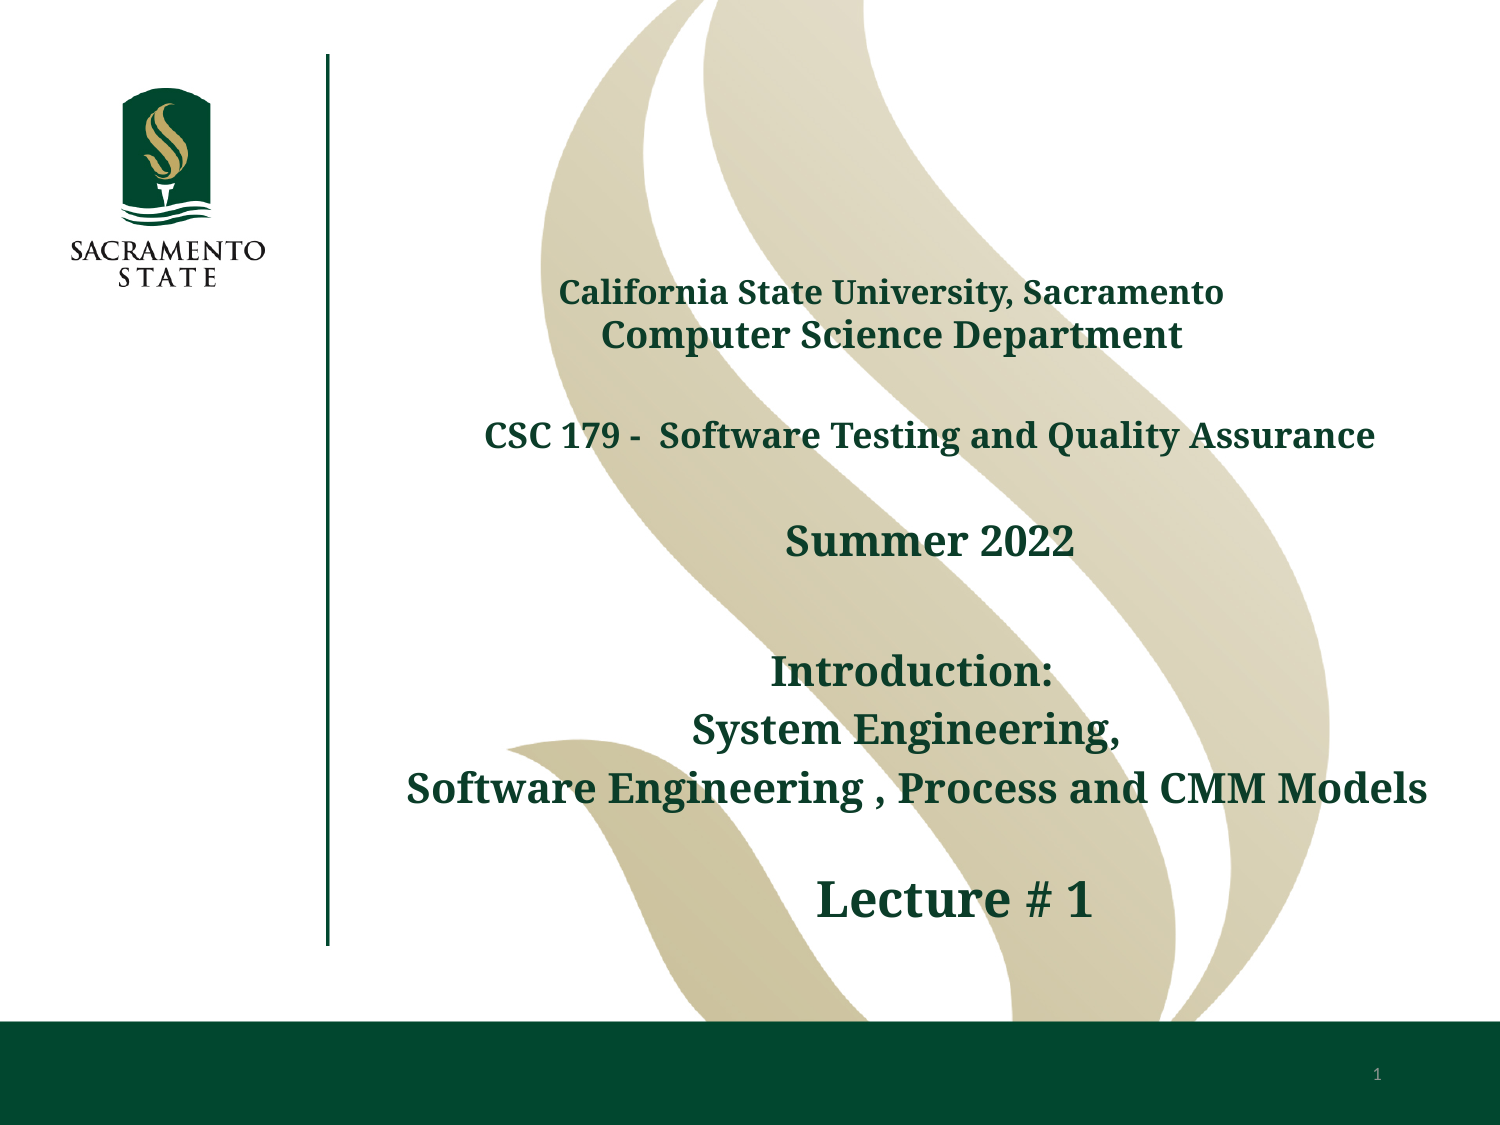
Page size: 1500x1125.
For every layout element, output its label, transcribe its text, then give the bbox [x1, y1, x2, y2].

text_box CSC 179 - Software Testing and Quality Assurance Summer 2022 [463, 406, 1397, 602]
picture [0, 0, 1500, 1125]
text_box Lecture # 1 [768, 983, 1143, 1075]
text_box California State University, Sacramento Computer Science Department [425, 212, 1359, 455]
text_box Introduction: System Engineering, Software Engineering , Process and CMM Models [357, 636, 1467, 983]
slide_number 1 [1059, 1042, 1397, 1103]
